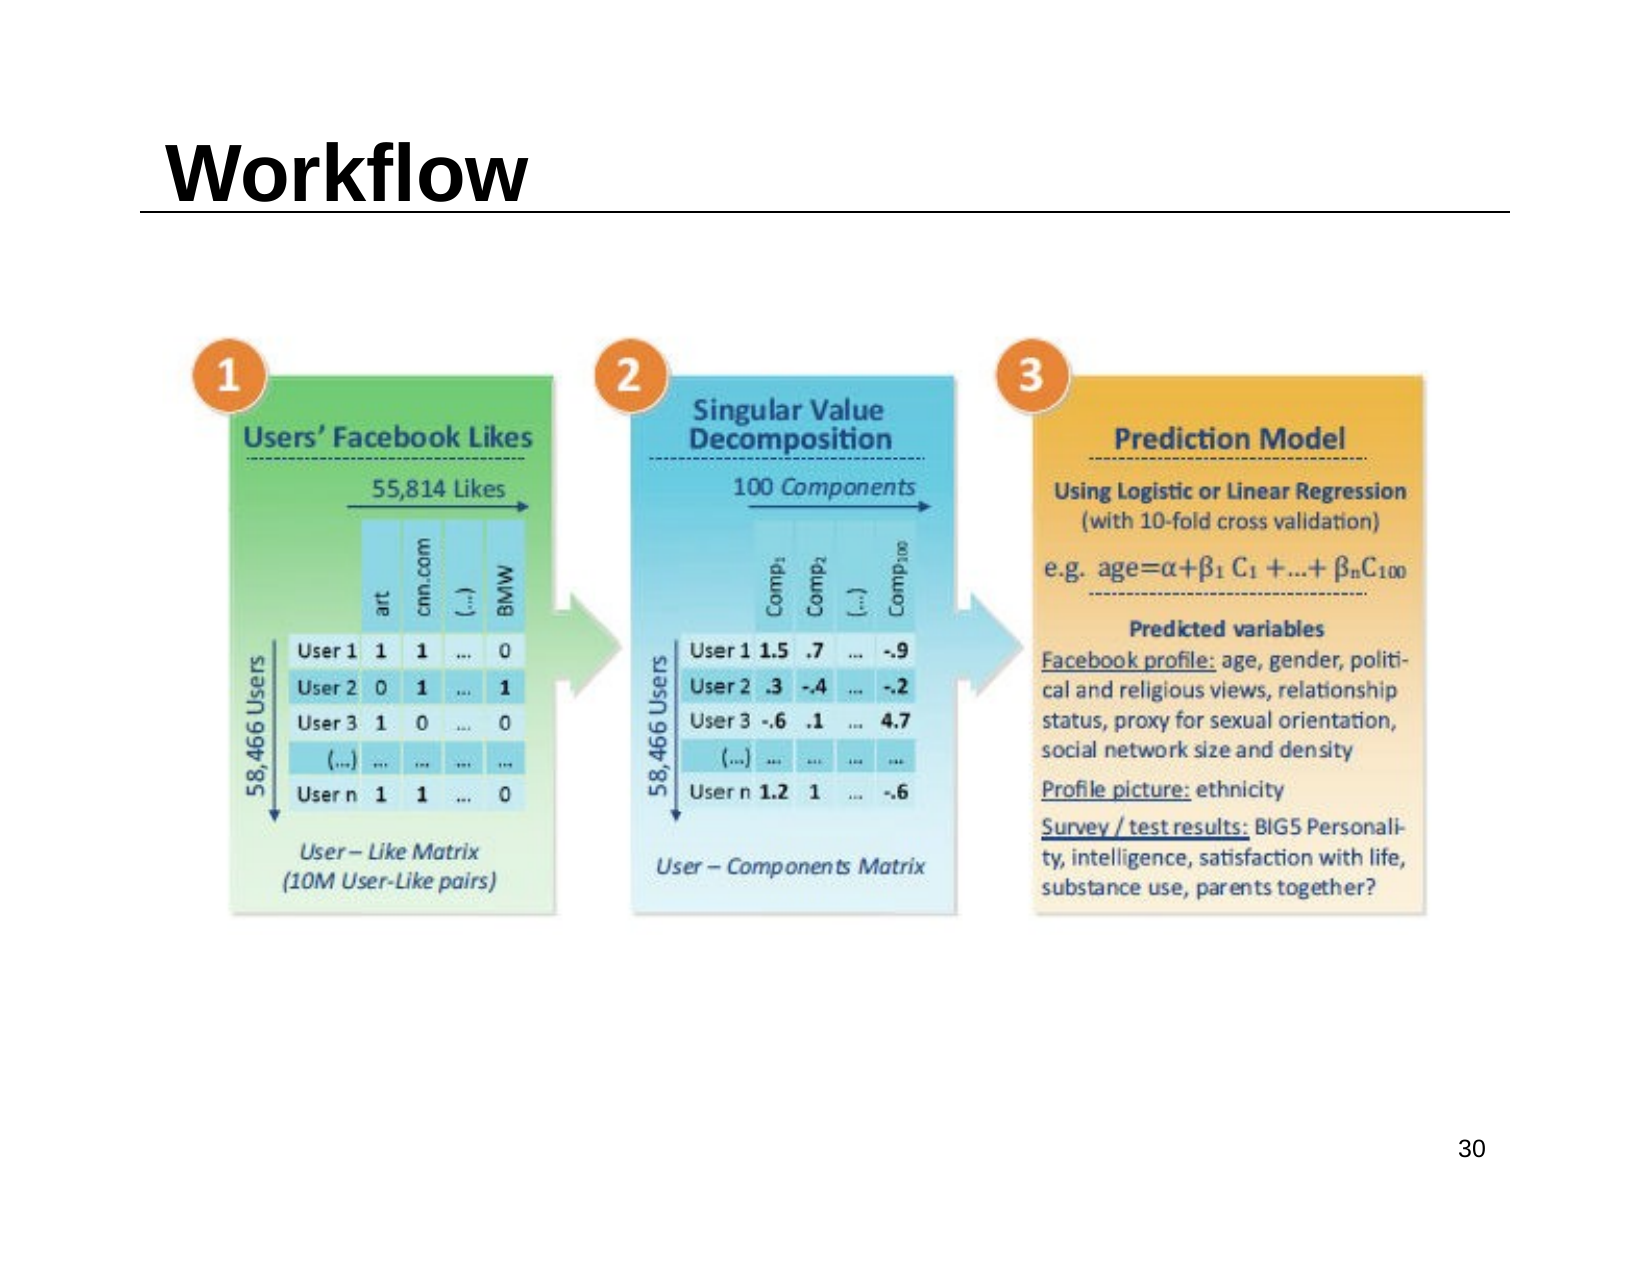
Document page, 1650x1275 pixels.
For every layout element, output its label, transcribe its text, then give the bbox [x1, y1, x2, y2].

slide_number ‹#› [1453, 1132, 1491, 1275]
title Workflow [162, 120, 1488, 334]
text_box [162, 304, 1486, 935]
